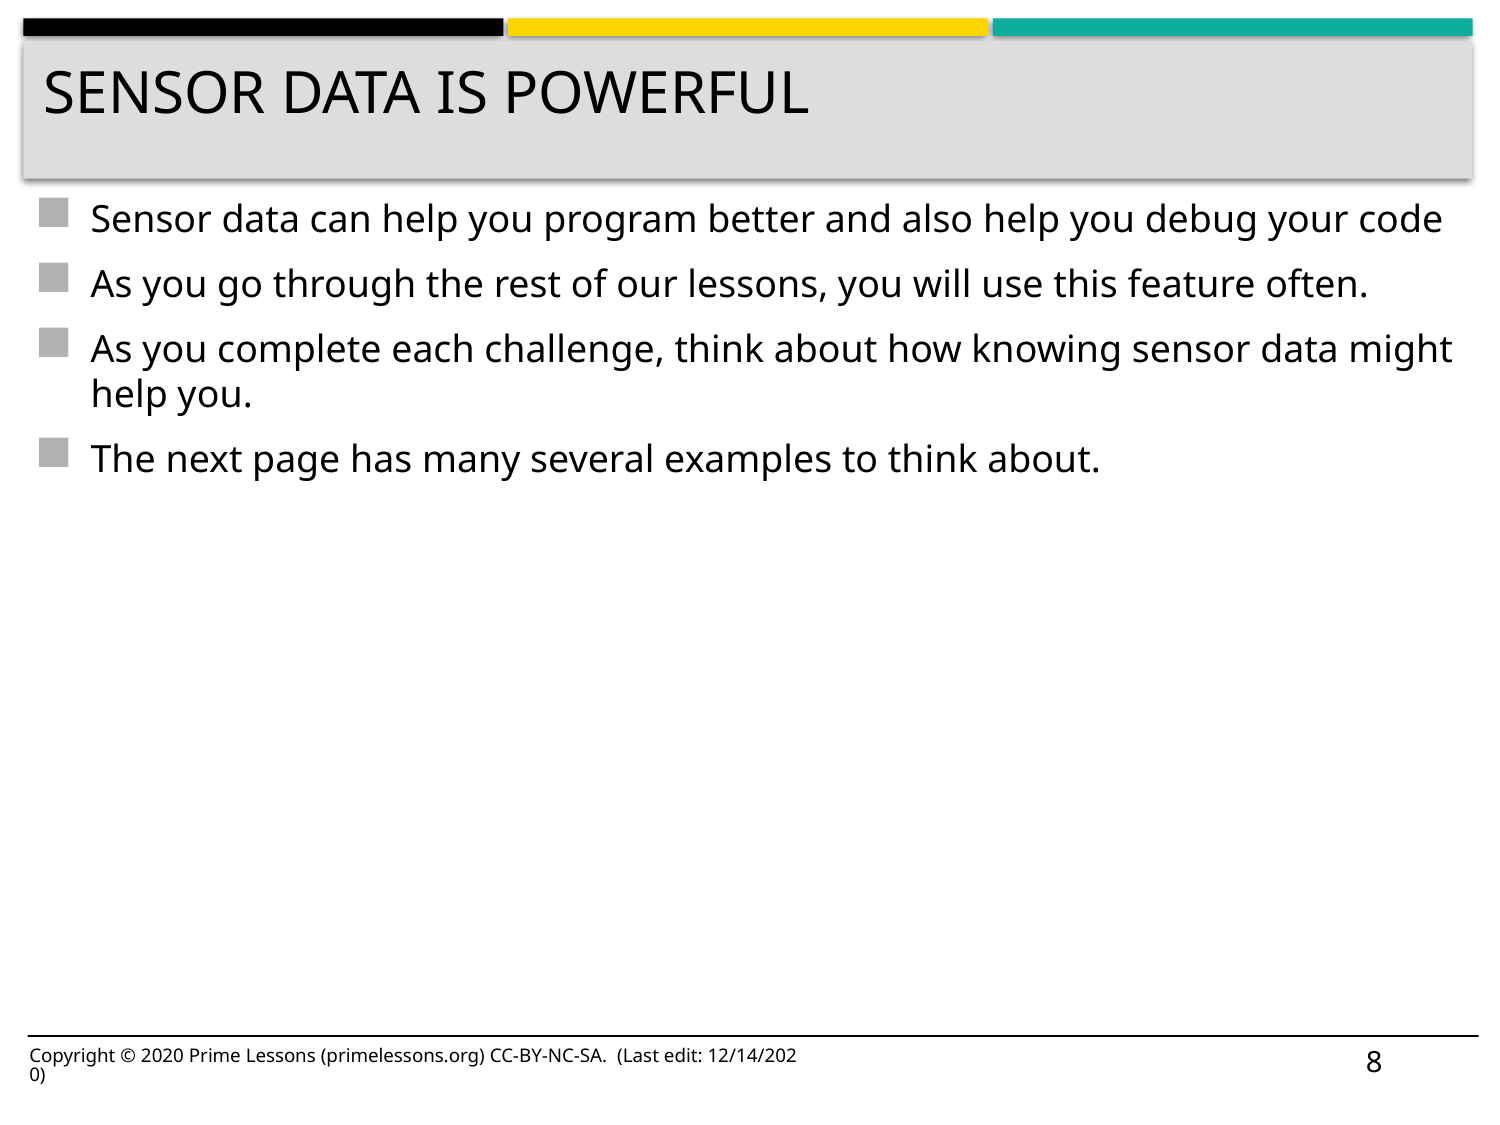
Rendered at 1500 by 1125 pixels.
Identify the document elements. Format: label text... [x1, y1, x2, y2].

title Sensor data is powerful [28, 48, 1464, 172]
slide_number 8 [1351, 1036, 1478, 1097]
footer Copyright © 2020 Prime Lessons (primelessons.org) CC-BY-NC-SA. (Last edit: 12/14/2020) [14, 1036, 814, 1097]
list Sensor data can help you program better and also help you debug your code As you go through the rest of our lessons, you will use this feature often. As you complete each challenge, think about how knowing sensor data might help you. The next page has many several examples to think about. [25, 187, 1475, 1021]
